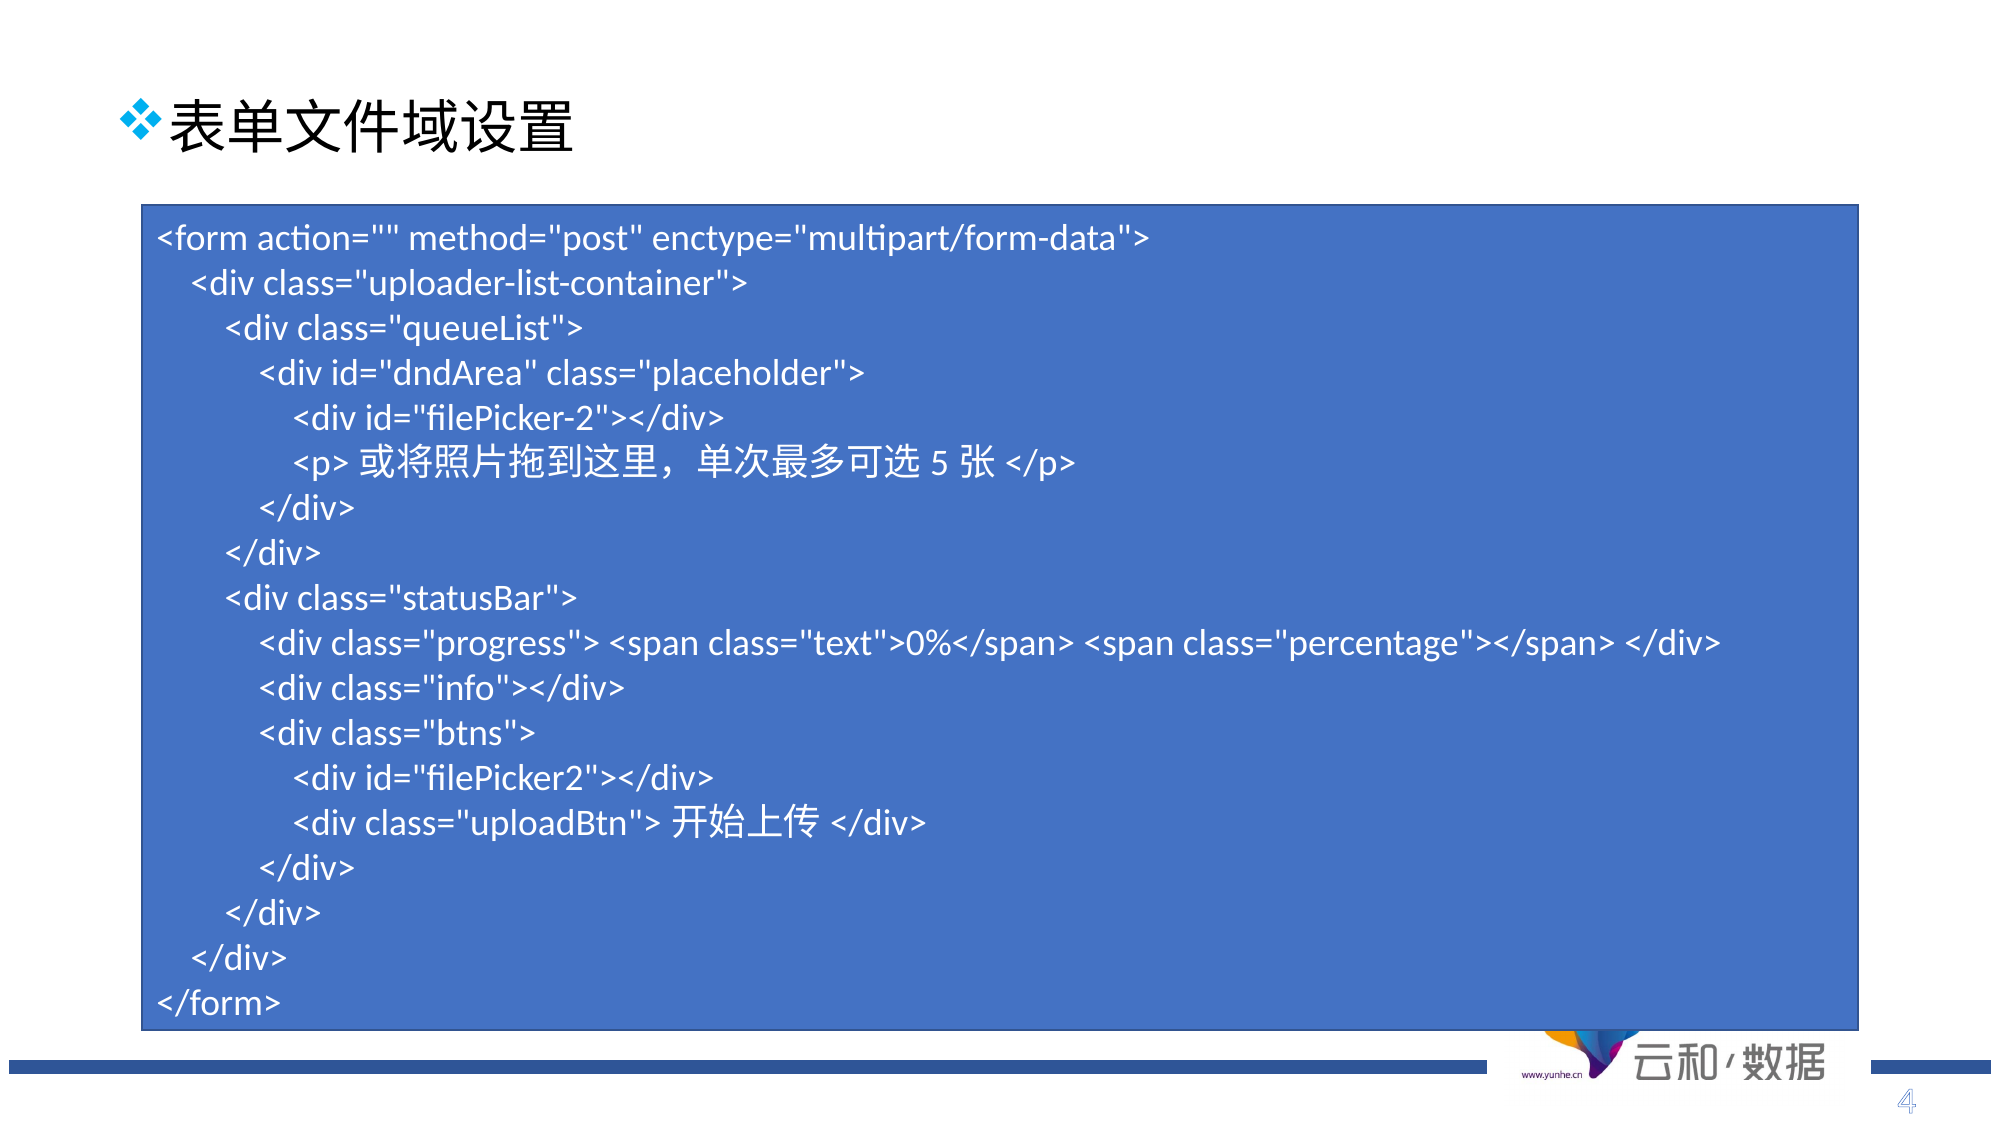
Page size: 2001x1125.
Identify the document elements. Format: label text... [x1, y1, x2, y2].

list 表单文件域设置 [100, 90, 1826, 805]
text_box <form action="" method="post" enctype="multipart/form-data"> <div class="uploader-list-container"> <div class="queueList"> <div id="dndArea" class="placeholder"> <div id="filePicker-2"></div> <p>或将照片拖到这里，单次最多可选5张</p> </div> </div> <div class="statusBar"> <div class="progress"> <span class="text">0%</span> <span class="percentage"></span> </div> <div class="info"></div> <div class="btns"> <div id="filePicker2"></div> <div class="uploadBtn">开始上传</div> </div> </div> </div> </form> [141, 204, 1859, 1031]
picture [1504, 1031, 1845, 1106]
